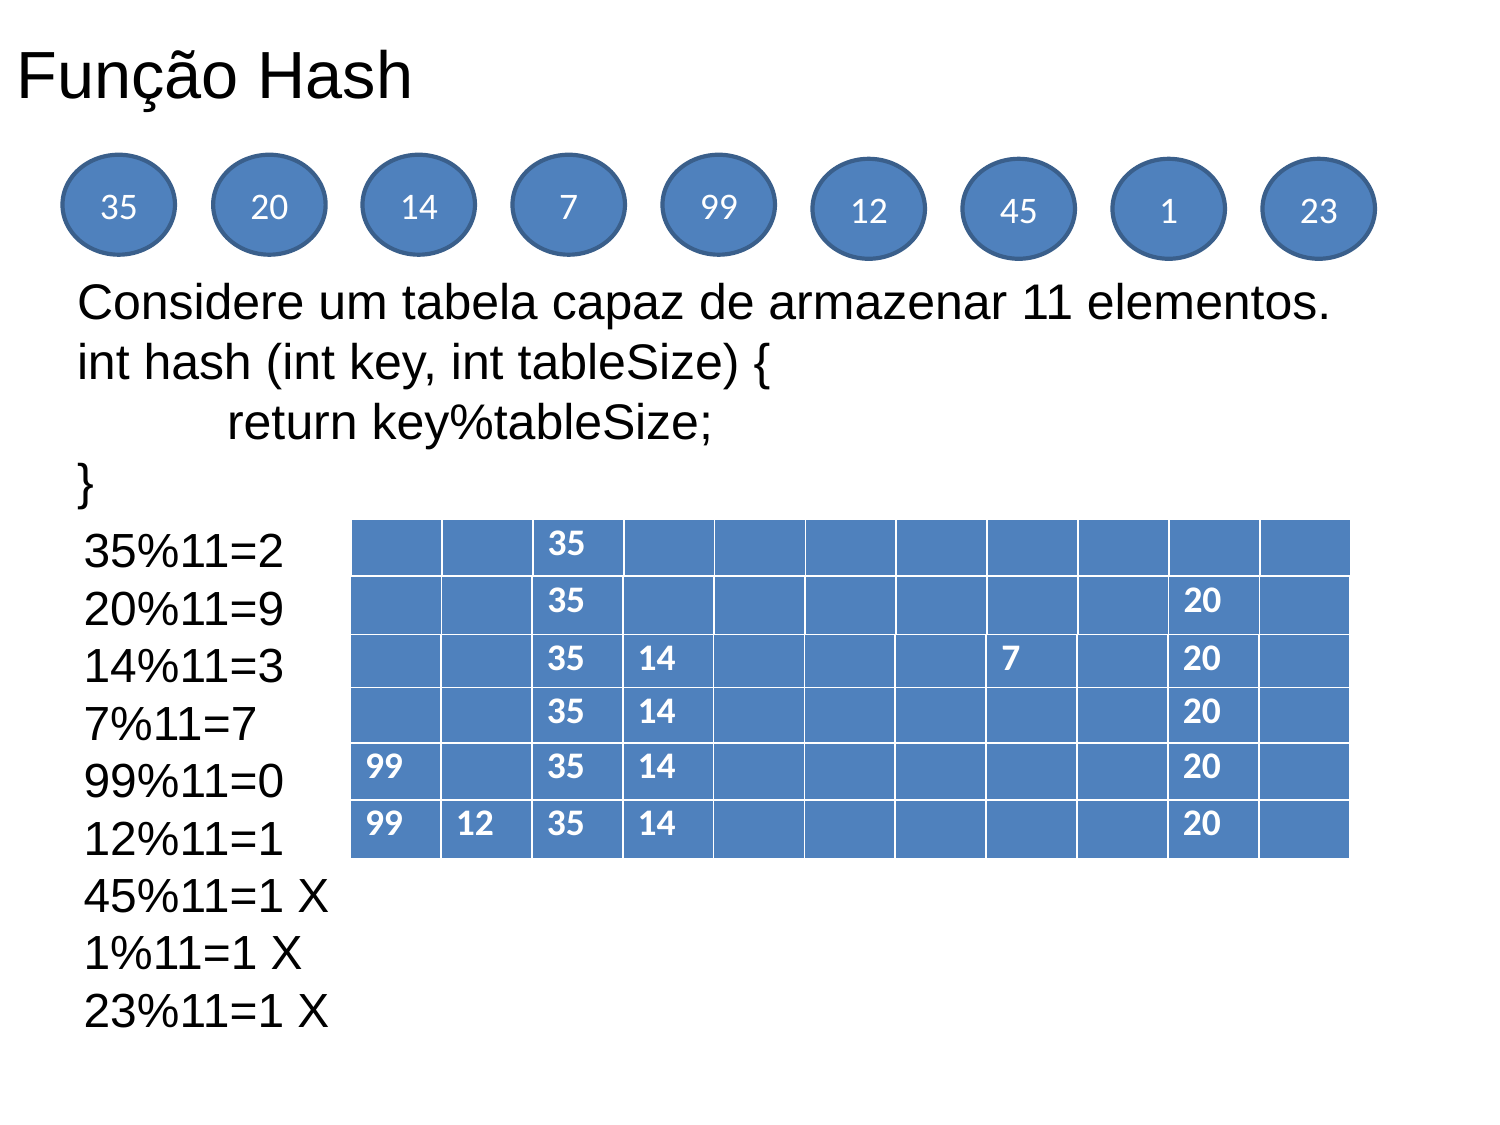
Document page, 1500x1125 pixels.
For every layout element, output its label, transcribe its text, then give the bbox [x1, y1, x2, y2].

table_header [1079, 520, 1168, 575]
table_header [987, 801, 1076, 858]
text_box 35 [60, 152, 178, 257]
text_box 35%11=2 20%11=9 14%11=3 7%11=7 99%11=0 12%11=1 45%11=1 X 1%11=1 X 23%11=1 X [68, 512, 351, 1045]
table_header [351, 688, 440, 742]
table_header [805, 744, 894, 799]
table_header [351, 577, 441, 634]
text_box Considere um tabela capaz de armazenar 11 elementos. int hash (int key, int tableSize) { return key%tableSize; } [62, 262, 1413, 517]
table_header 20 [1169, 801, 1258, 858]
table_header [1078, 801, 1167, 858]
table_header [896, 744, 985, 799]
table_header 35 [533, 744, 622, 799]
table_header 20 [1169, 744, 1258, 799]
table_header [987, 688, 1076, 742]
table_header [1260, 635, 1349, 687]
table_header [1078, 688, 1167, 742]
table_header 35 [533, 577, 622, 634]
table_header [805, 801, 894, 858]
text_box Função Hash [1, 24, 447, 120]
table_header 7 [987, 635, 1076, 687]
text_box 12 [810, 156, 928, 261]
table_header [442, 577, 531, 634]
table_header [896, 688, 985, 742]
text_box 45 [960, 156, 1078, 261]
text_box 20 [211, 152, 328, 257]
text_box 1 [1110, 156, 1228, 261]
text_box 7 [510, 152, 628, 257]
table_header 99 [351, 744, 440, 799]
table_header [1261, 520, 1350, 575]
table_header [352, 520, 441, 575]
table_header [715, 520, 805, 575]
table_header [442, 635, 531, 687]
table_header [896, 635, 985, 687]
text_box 14 [360, 152, 478, 257]
text_box 23 [1260, 156, 1378, 261]
table_header [625, 520, 714, 575]
table_header [351, 635, 440, 687]
table_header 35 [533, 635, 622, 687]
table_header [715, 577, 804, 634]
table_header 35 [534, 520, 623, 575]
table_header [714, 801, 804, 858]
table_header [442, 688, 531, 742]
table_header 12 [442, 801, 531, 858]
table_header 20 [1169, 635, 1258, 687]
text_box 99 [660, 152, 778, 257]
table_header [714, 635, 804, 687]
table_header [806, 520, 895, 575]
table_header [1260, 801, 1349, 858]
table_header [1260, 744, 1349, 799]
table_header [1079, 577, 1168, 634]
table_header [714, 688, 804, 742]
table_header 99 [351, 801, 440, 858]
table_header [1260, 688, 1349, 742]
table_header [805, 635, 894, 687]
table_header [988, 520, 1077, 575]
table_header 20 [1169, 688, 1258, 742]
table_header [897, 520, 986, 575]
table_header [442, 744, 531, 799]
table_header 14 [624, 801, 713, 858]
table_header [1260, 577, 1349, 634]
table_header 20 [1169, 577, 1259, 634]
table_header [714, 744, 804, 799]
table_header [1078, 744, 1167, 799]
table_header 35 [533, 801, 622, 858]
table_header [806, 577, 895, 634]
table_header [805, 688, 894, 742]
table_header 14 [624, 744, 713, 799]
table_header 35 [533, 688, 622, 742]
table_header [897, 577, 986, 634]
table_header 14 [624, 688, 713, 742]
table_header [624, 577, 713, 634]
table_header [987, 744, 1076, 799]
table_header 14 [624, 635, 713, 687]
table_header [1170, 520, 1259, 575]
table_header [896, 801, 985, 858]
table_header [1078, 635, 1167, 687]
table_header [443, 520, 532, 575]
table_header [988, 577, 1077, 634]
